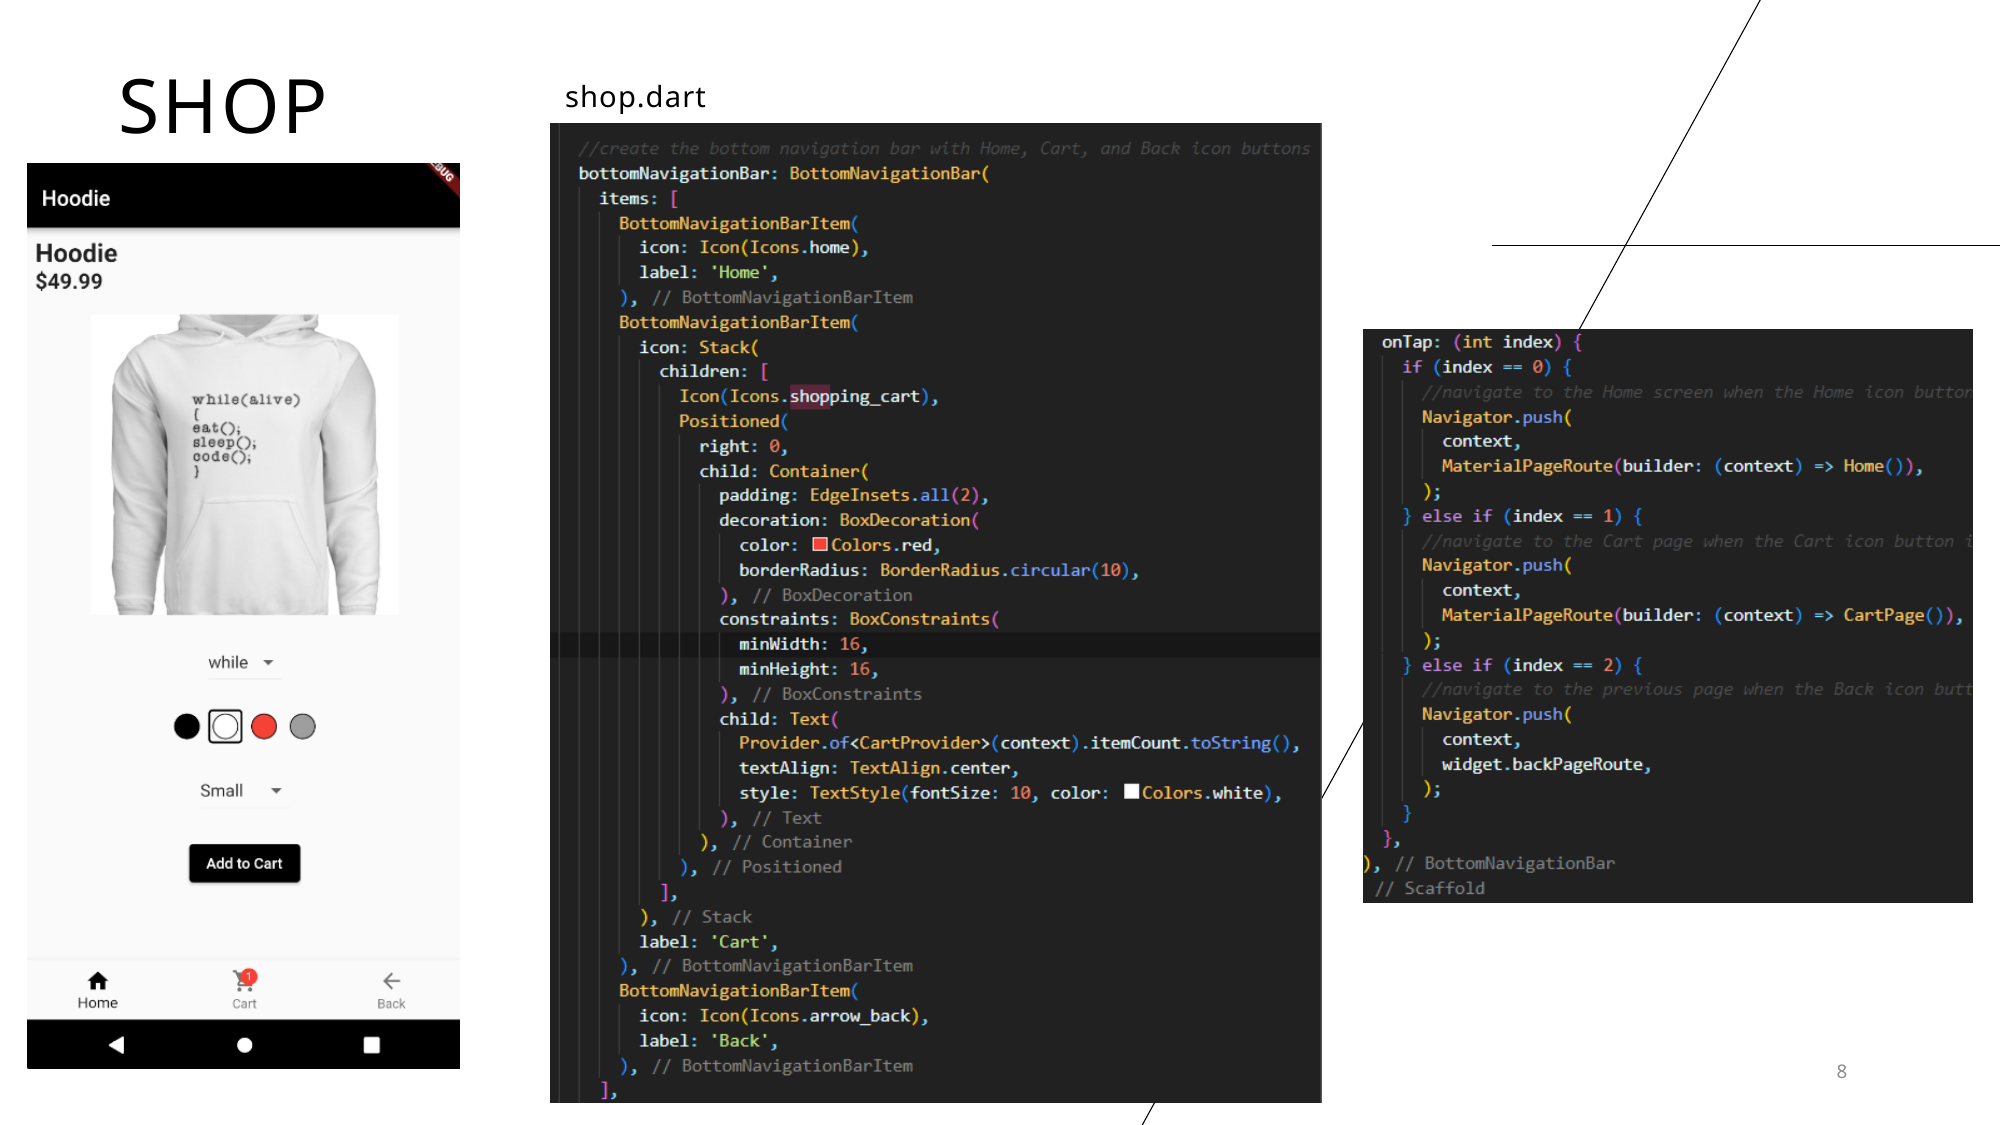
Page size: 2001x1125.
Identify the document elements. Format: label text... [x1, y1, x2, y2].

slide_number 8 [1412, 1042, 1863, 1103]
title shop [103, 0, 1151, 157]
picture [1363, 329, 1973, 903]
list shop.dart [550, 71, 900, 123]
picture [27, 163, 460, 1069]
picture [550, 123, 1322, 1103]
